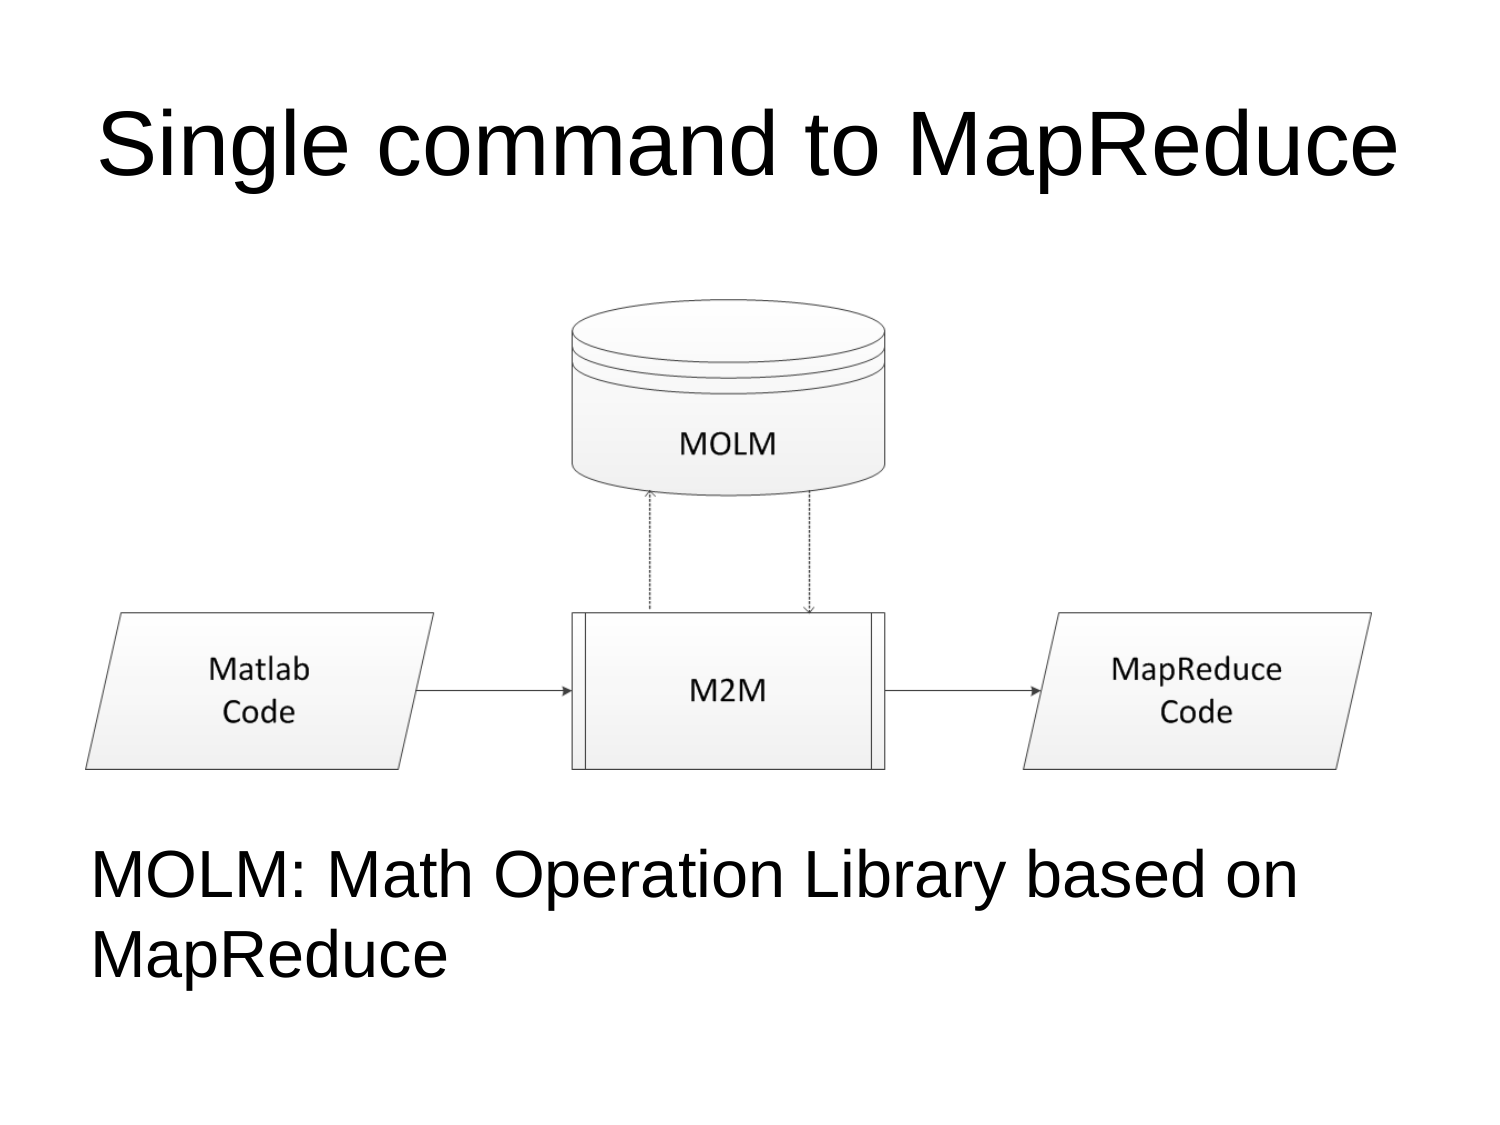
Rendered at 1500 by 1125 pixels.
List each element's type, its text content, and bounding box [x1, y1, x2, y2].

title Single command to MapReduce [75, 45, 1425, 233]
list MOLM: Math Operation Library based on MapReduce [75, 262, 1425, 1005]
picture [84, 299, 1372, 770]
